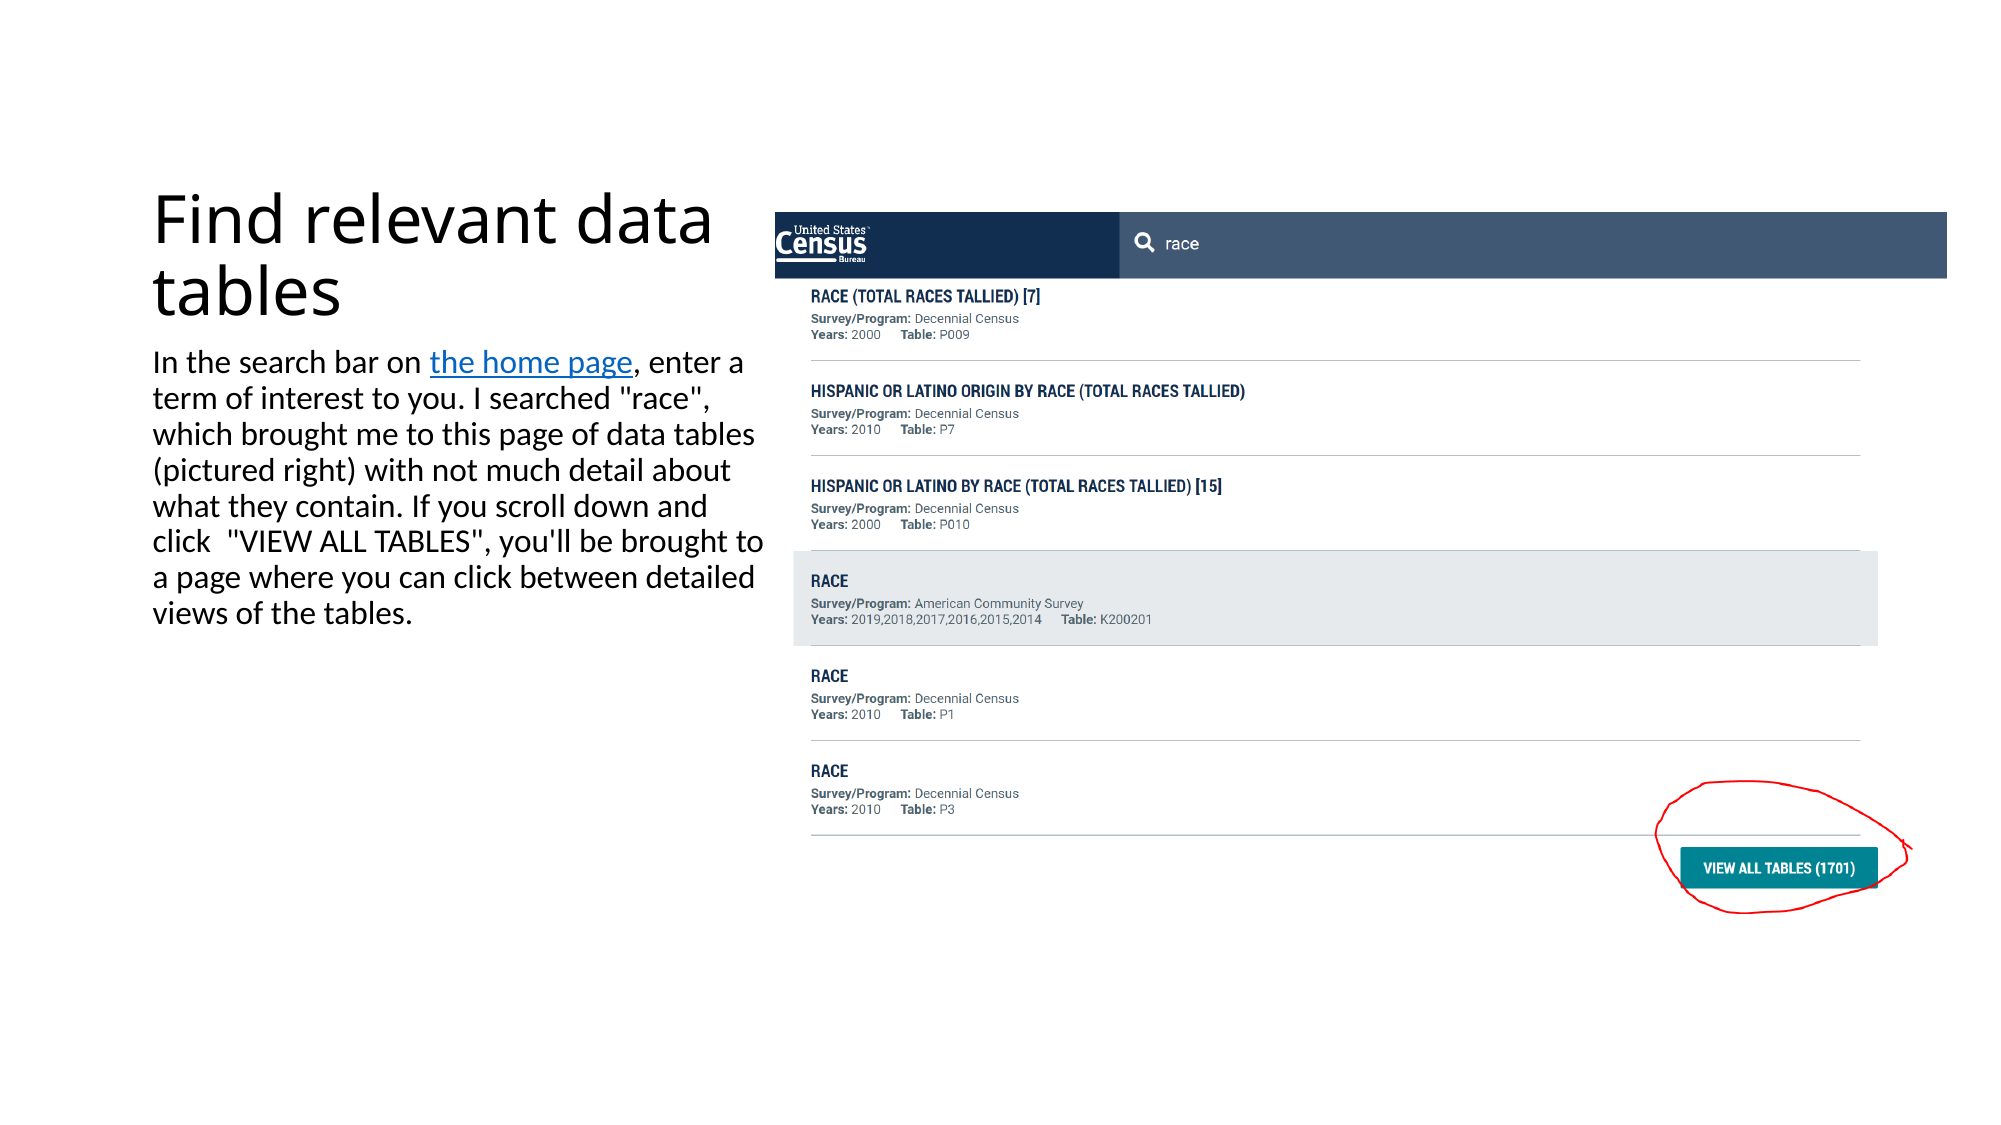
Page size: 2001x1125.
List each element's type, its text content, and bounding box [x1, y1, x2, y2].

title Find relevant data tables [137, 75, 783, 337]
list In the search bar on the home page, enter a term of interest to you. I searched "race", which brought me to this page of data tables (pictured right) with not much detail about what they contain. If you scroll down and click "VIEW ALL TABLES", you'll be brought to a page where you can click between detailed views of the tables. [137, 337, 783, 963]
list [774, 212, 1947, 914]
